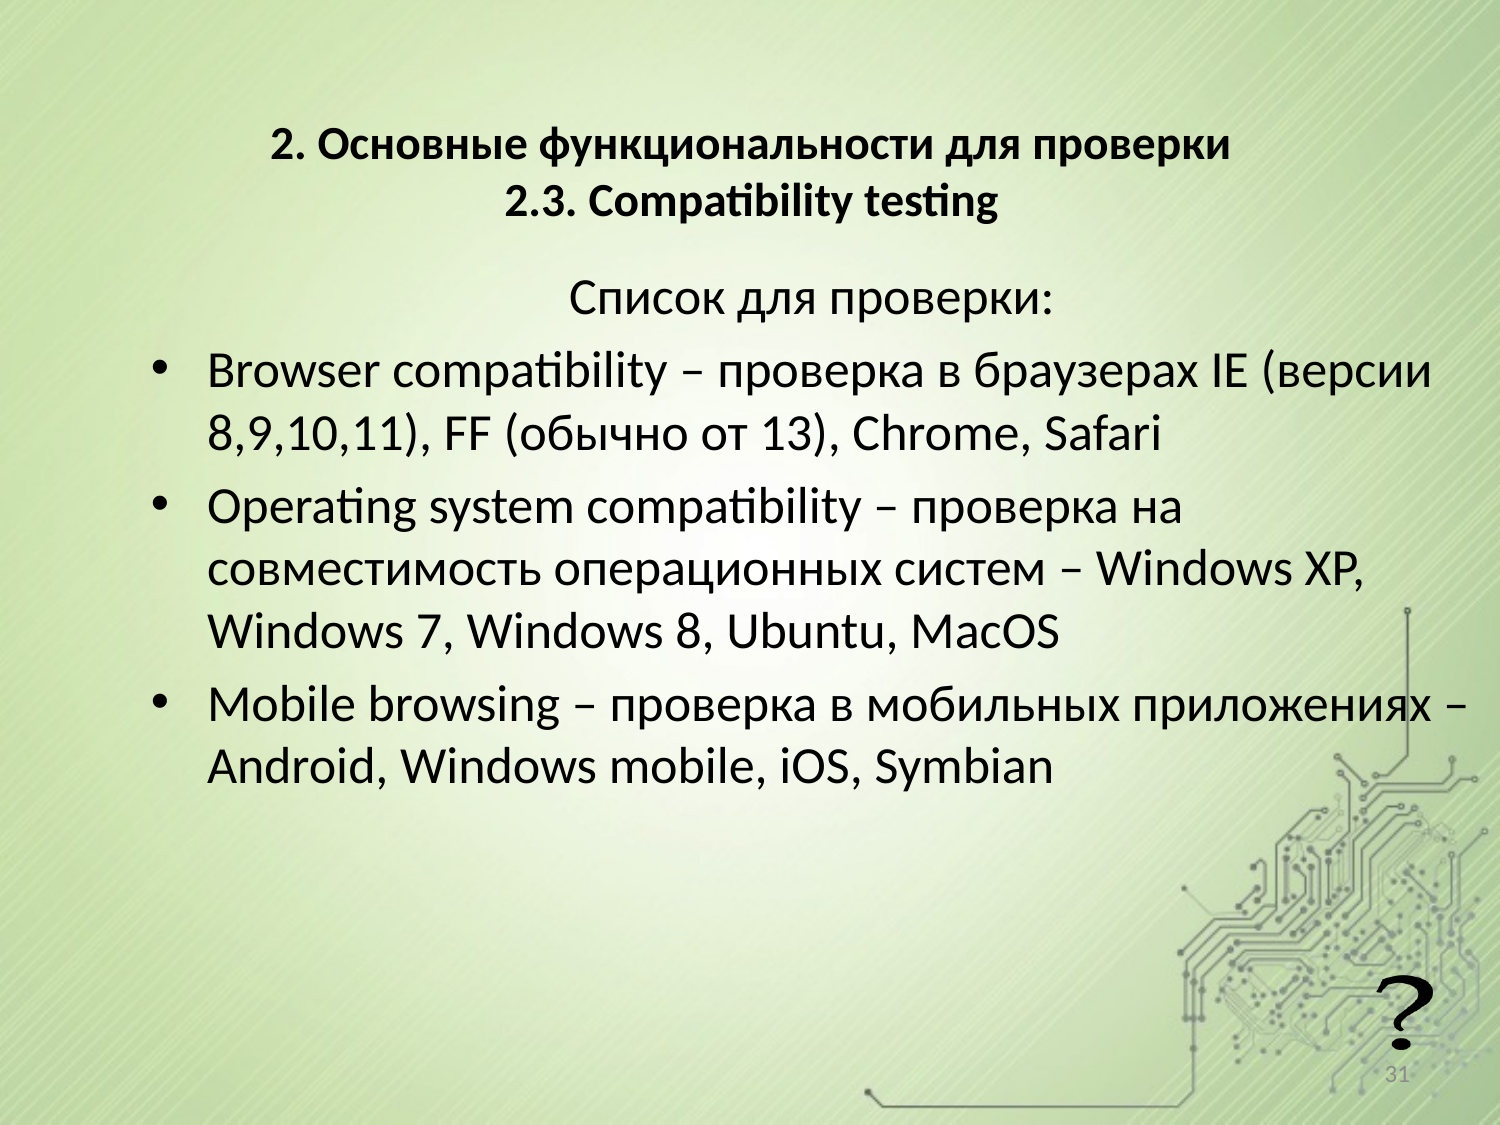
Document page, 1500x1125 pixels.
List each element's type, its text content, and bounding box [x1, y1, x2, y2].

list Список для проверки: Browser compatibility – проверка в браузерах IE (версии 8,9,10,11), FF (обычно от 13), Chrome, Safari Operating system compatibility – проверка на совместимость операционных систем – Windows XP, Windows 7, Windows 8, Ubuntu, MacOS Mobile browsing – проверка в мобильных приложениях – Android, Windows mobile, iOS, Symbian [135, 255, 1500, 1094]
picture [1375, 975, 1433, 1050]
slide_number 31 [1074, 1042, 1425, 1103]
title 2. Основные функциональности для проверки 2.3. Compatibility testing [76, 103, 1427, 291]
picture [0, 0, 1500, 1125]
